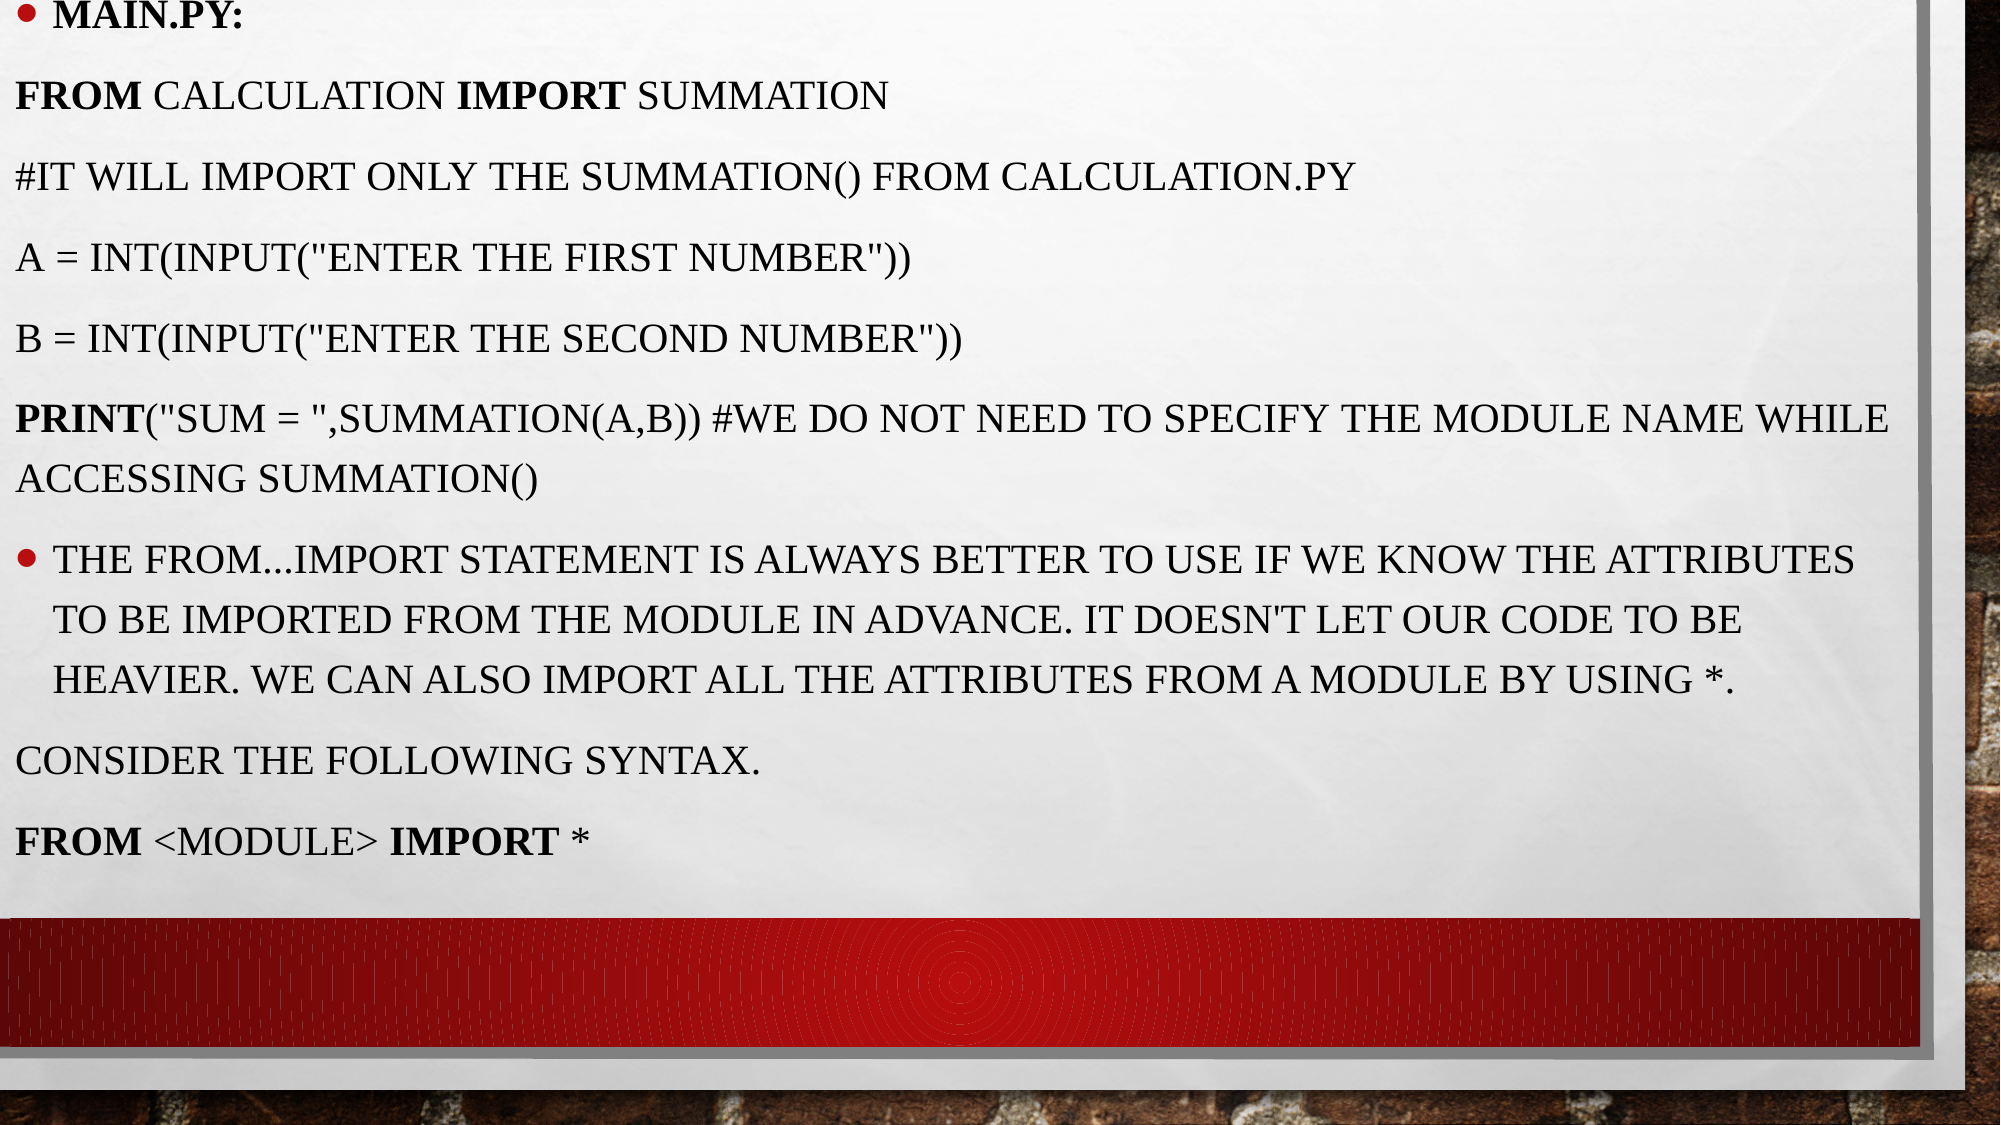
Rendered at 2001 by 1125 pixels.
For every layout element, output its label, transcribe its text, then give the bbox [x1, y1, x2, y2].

list Main.py: from calculation import summation #it will import only the summation() from calculation.py a = int(input("Enter the first number")) b = int(input("Enter the second number")) print("Sum = ",summation(a,b)) #we do not need to specify the module name while accessing summation() The from...import statement is always better to use if we know the attributes to be imported from the module in advance. It doesn't let our code to be heavier. We can also import all the attributes from a module by using *. Consider the following syntax. from <module> import * [0, 0, 1927, 922]
picture [0, 0, 2000, 1125]
